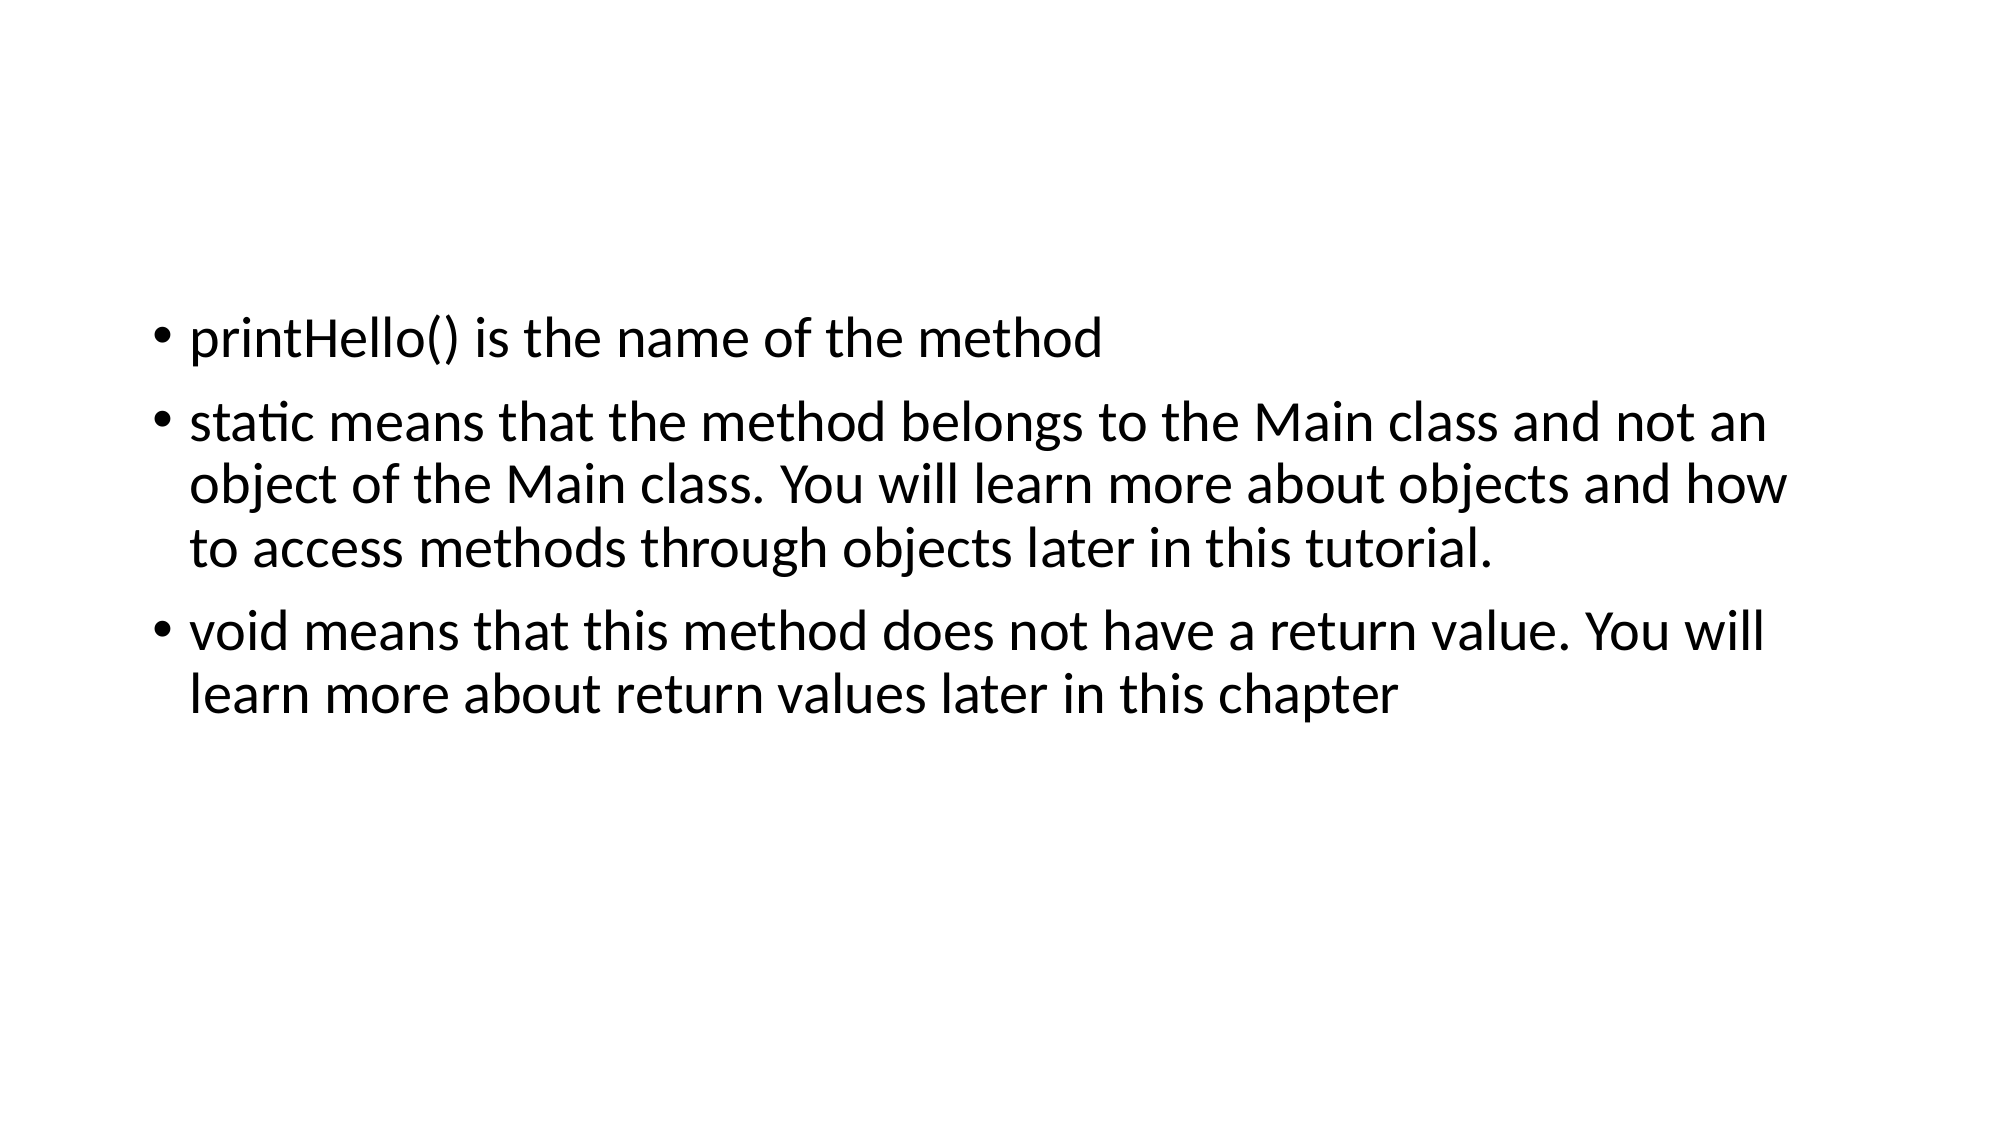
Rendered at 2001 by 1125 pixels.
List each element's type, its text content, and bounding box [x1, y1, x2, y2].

list printHello() is the name of the method static means that the method belongs to the Main class and not an object of the Main class. You will learn more about objects and how to access methods through objects later in this tutorial. void means that this method does not have a return value. You will learn more about return values later in this chapter [137, 299, 1863, 1014]
